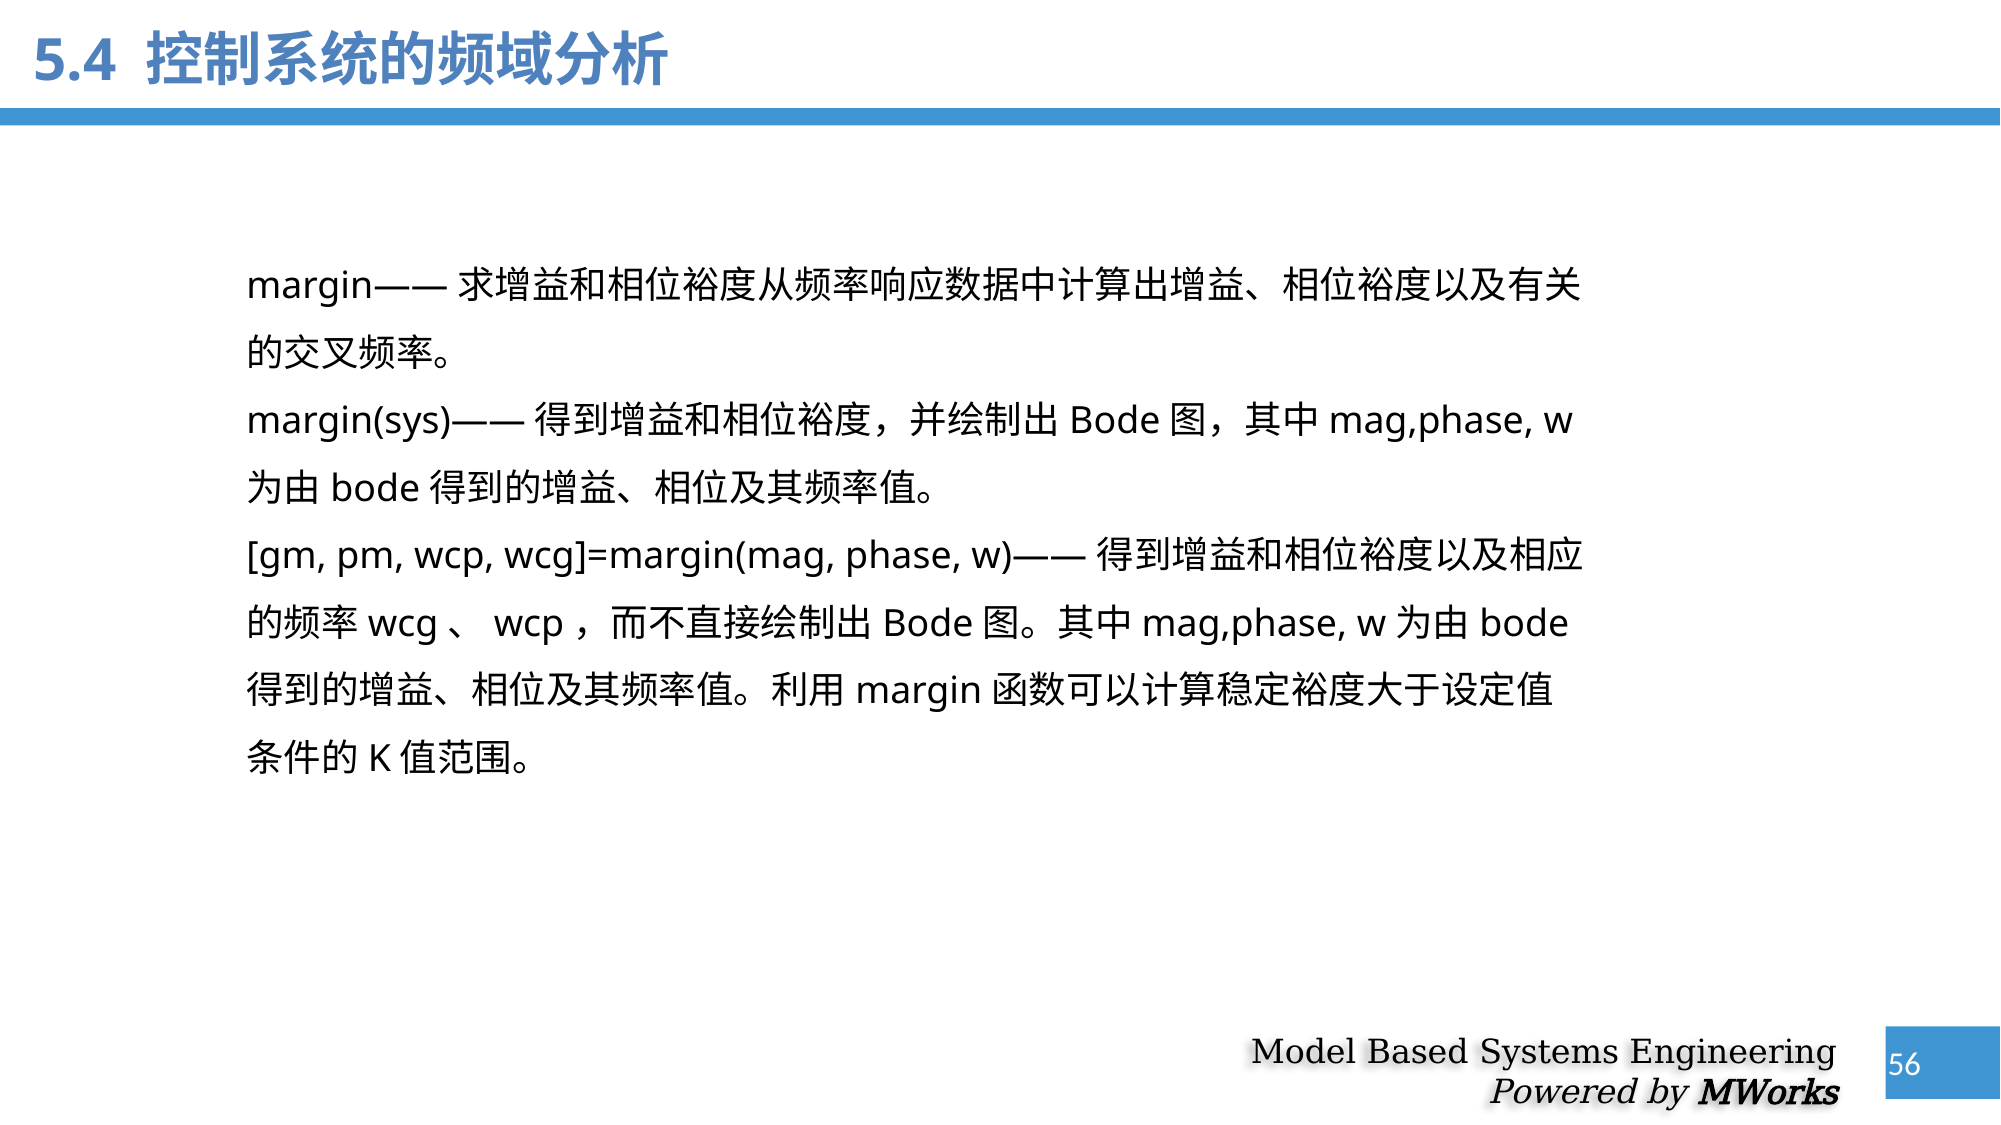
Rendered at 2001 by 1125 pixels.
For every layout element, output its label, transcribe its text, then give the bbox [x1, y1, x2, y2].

text_box 5.4 控制系统的频域分析 [18, 14, 1233, 99]
text_box margin——求增益和相位裕度从频率响应数据中计算出增益、相位裕度以及有关的交叉频率。 margin(sys)——得到增益和相位裕度，并绘制出Bode图，其中mag,phase, w为由bode得到的增益、相位及其频率值。 [gm, pm, wcp, wcg]=margin(mag, phase, w)——得到增益和相位裕度以及相应的频率wcg、wcp，而不直接绘制出Bode图。其中mag,phase, w为由bode得到的增益、相位及其频率值。利用margin函数可以计算稳定裕度大于设定值条件的K值范围。 [231, 231, 1603, 787]
